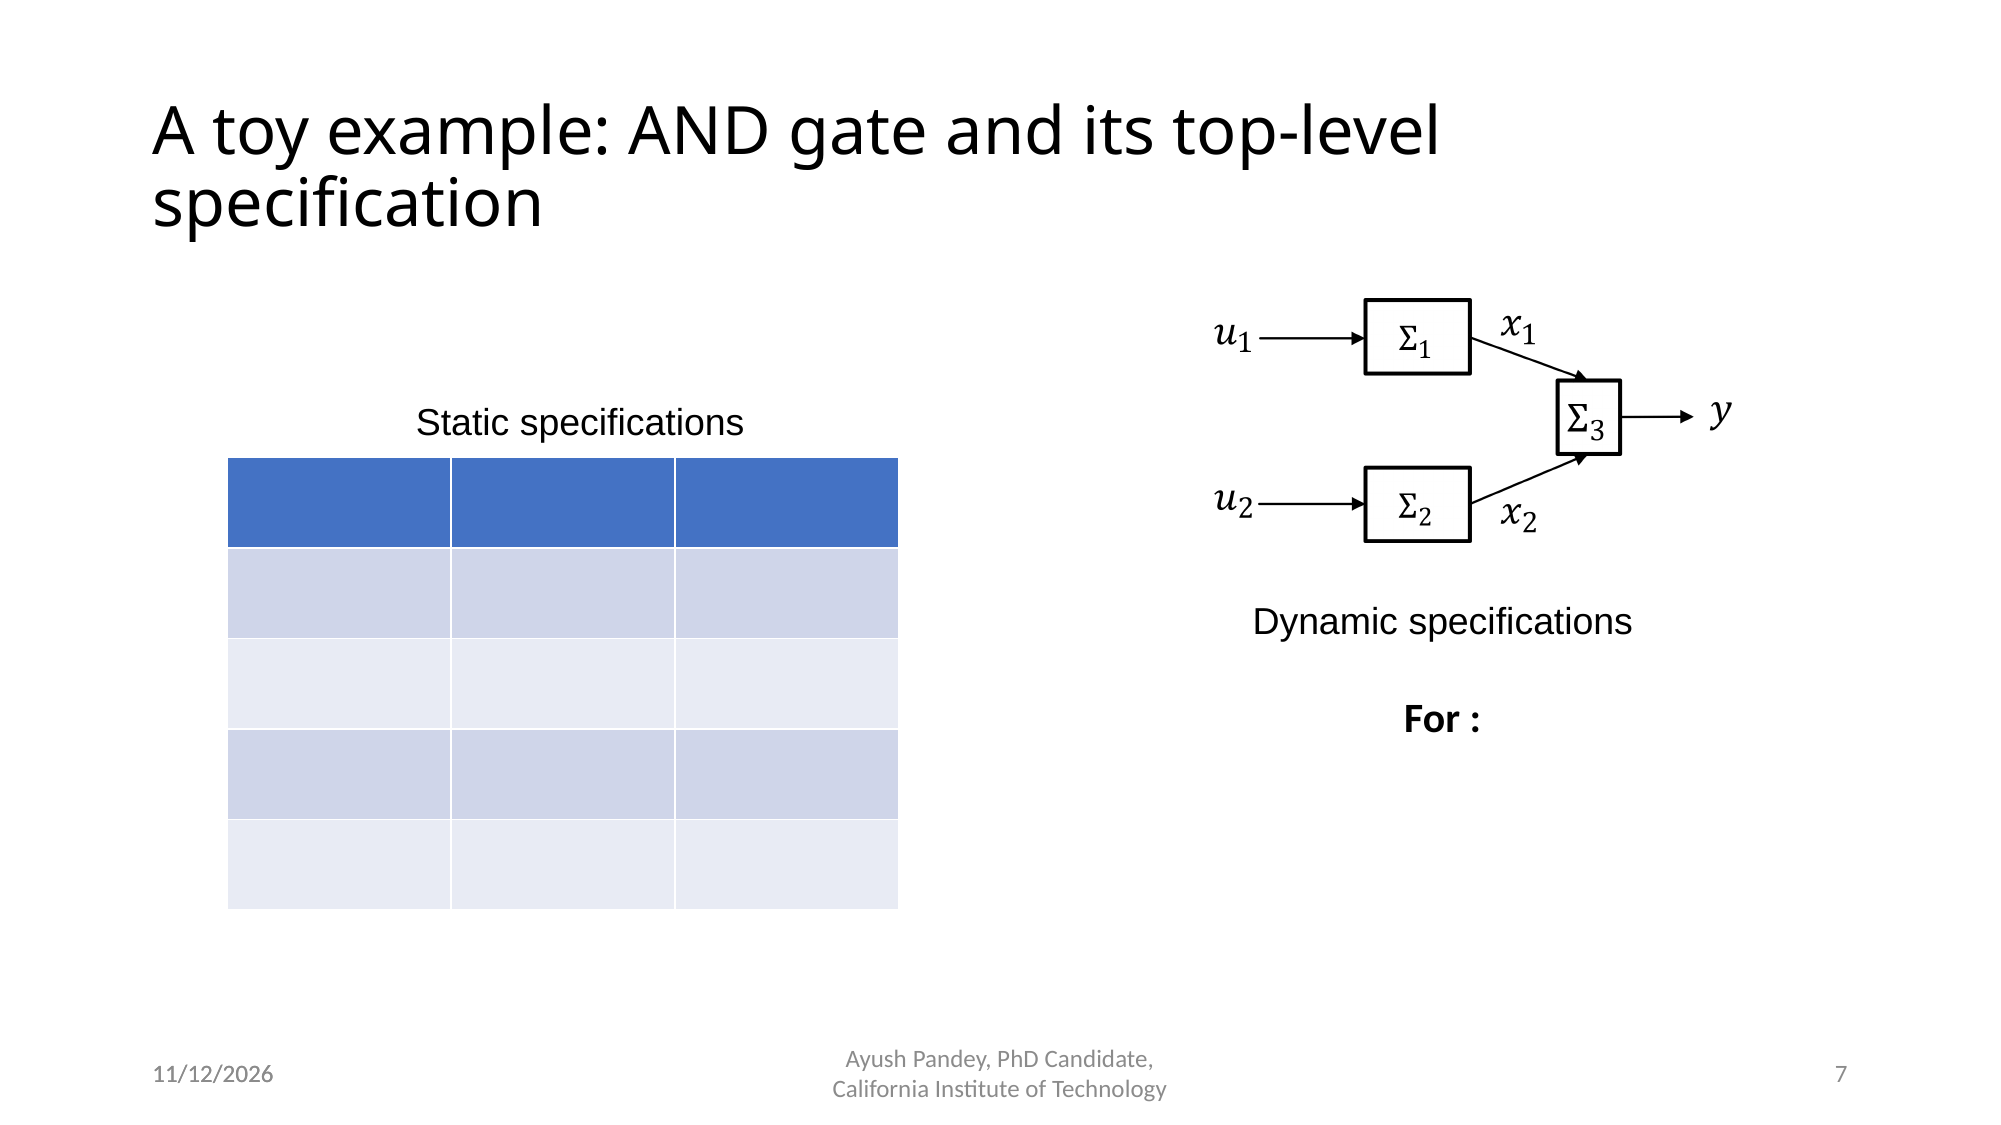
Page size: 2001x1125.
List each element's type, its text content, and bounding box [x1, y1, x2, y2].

text_box 2/28/2023 [137, 1042, 588, 1103]
text_box Static specifications [315, 390, 845, 450]
slide_number 7 [1412, 1042, 1863, 1103]
picture [1214, 298, 1733, 543]
footer Ayush Pandey, PhD Candidate, California Institute of Technology [662, 1042, 1338, 1103]
text_box Dynamic specifications [1178, 589, 1707, 650]
title A toy example: AND gate and its top-level specification [137, 59, 1863, 278]
